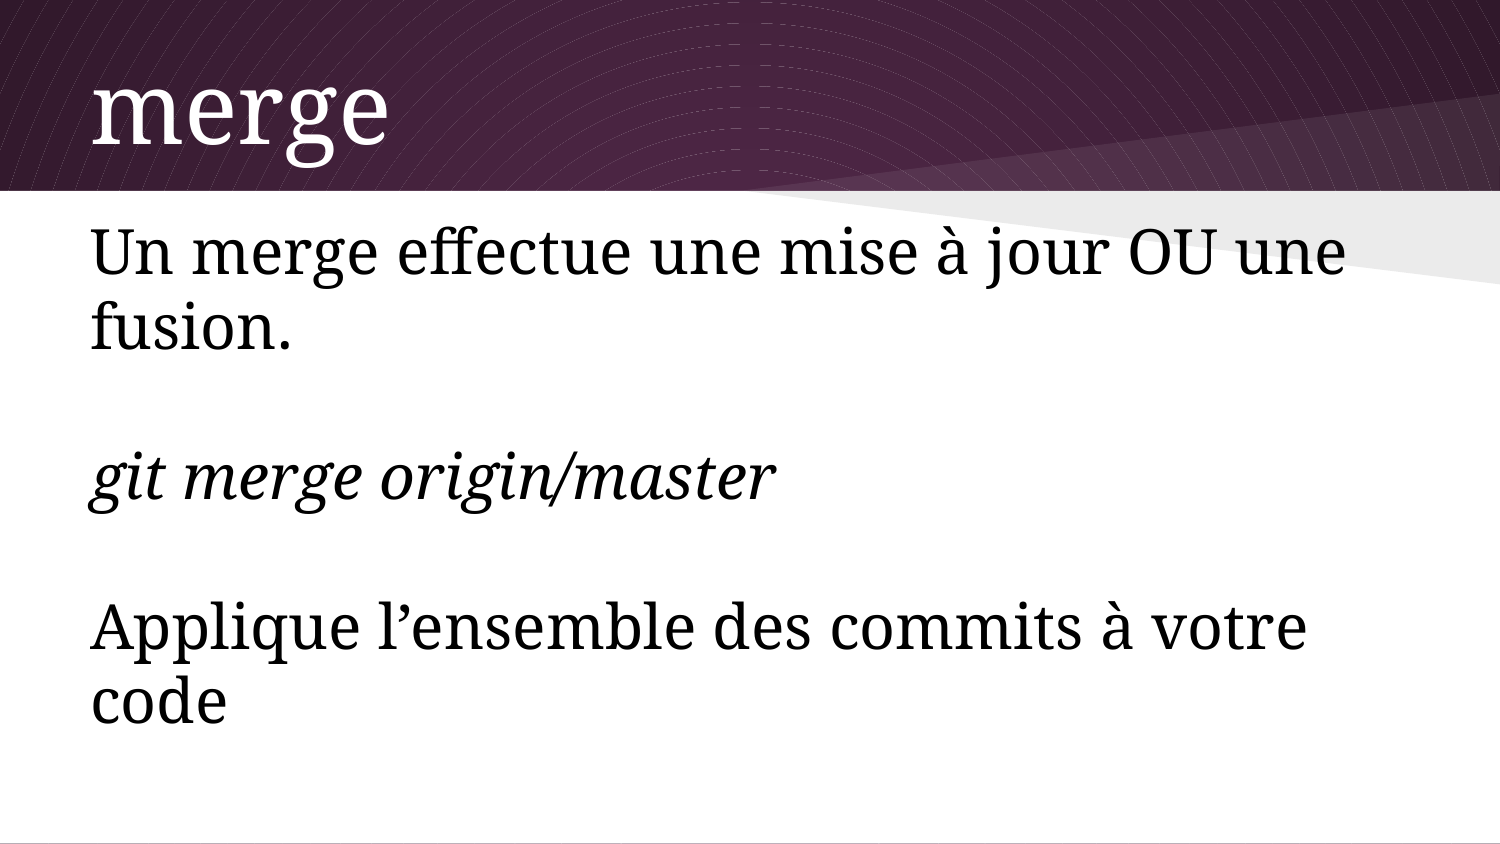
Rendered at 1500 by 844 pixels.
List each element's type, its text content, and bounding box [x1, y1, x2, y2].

list Un merge effectue une mise à jour OU une fusion. git merge origin/master Applique l’ensemble des commits à votre code [75, 196, 1425, 808]
title merge [75, 33, 1425, 175]
